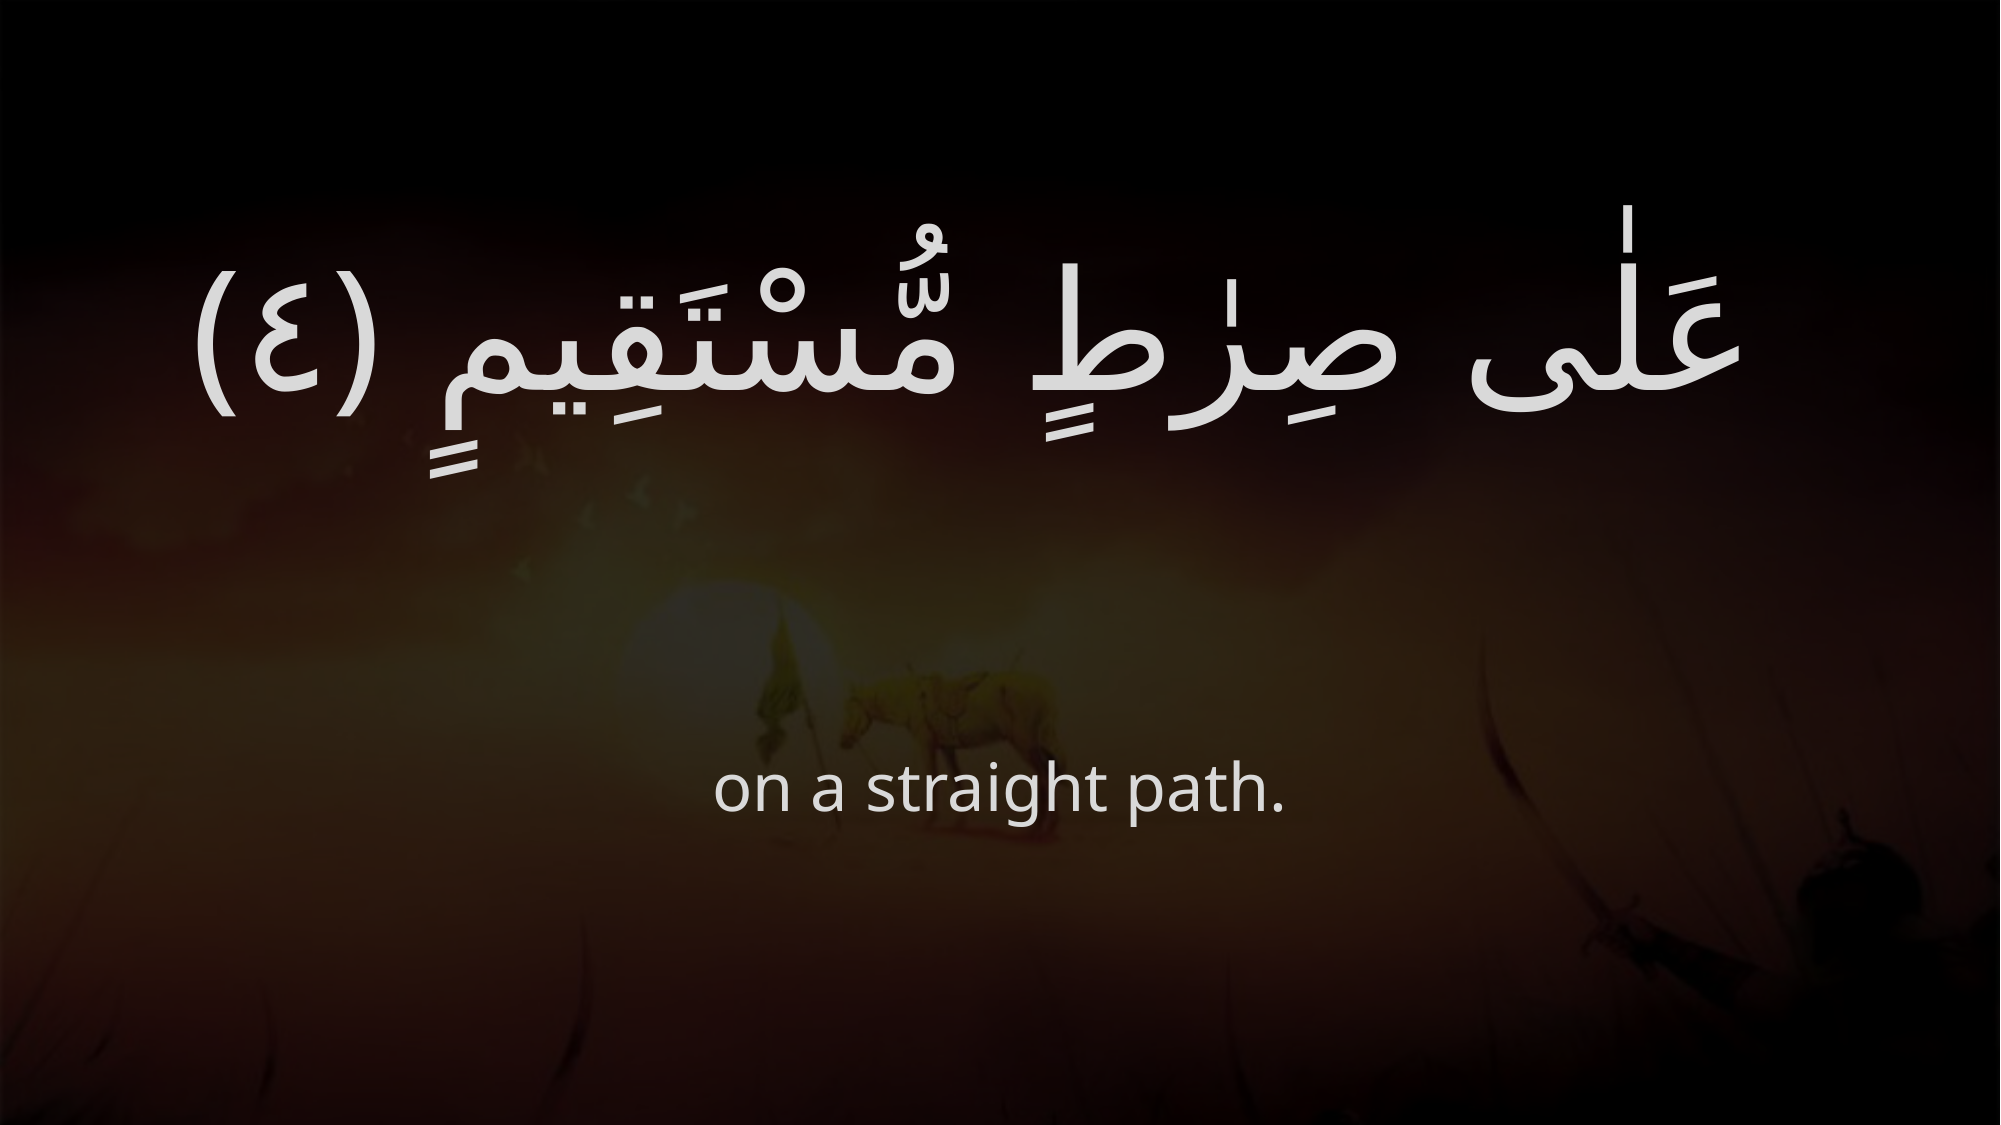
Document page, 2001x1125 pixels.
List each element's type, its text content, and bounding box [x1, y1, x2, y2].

list on a straight path. [356, 737, 1644, 1050]
title عَلٰى صِرٰطٍ مُّسْتَقِيمٍ ﴿٤﴾ [0, 200, 2000, 388]
